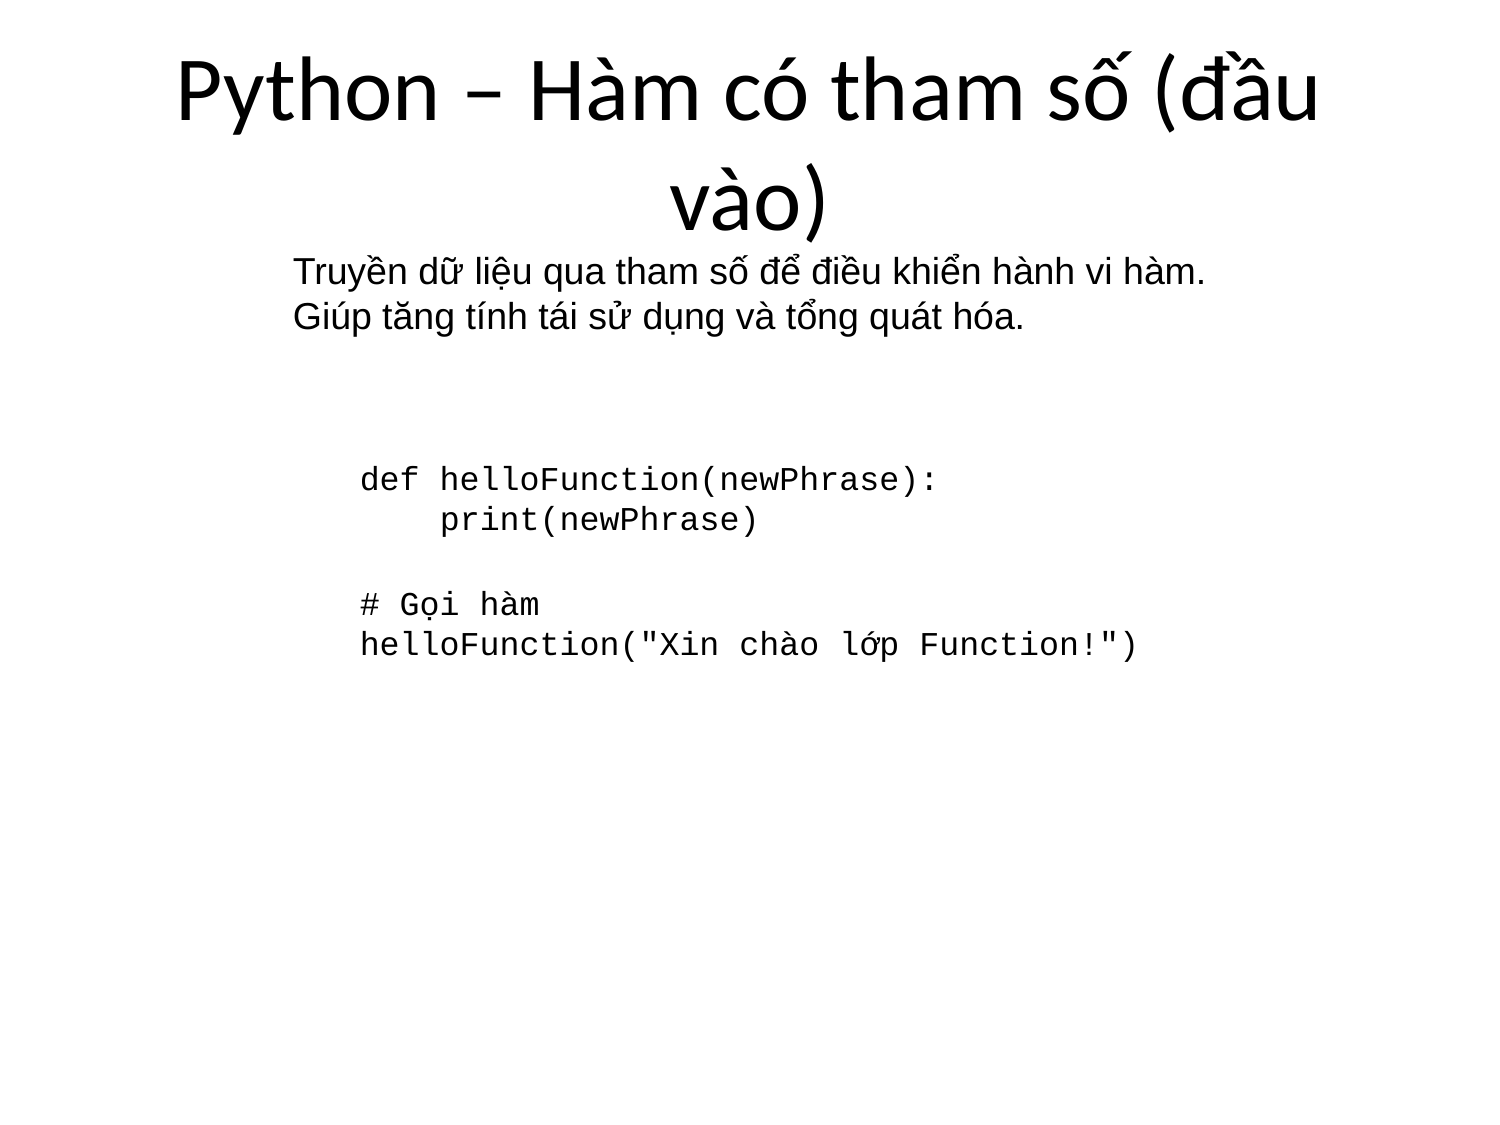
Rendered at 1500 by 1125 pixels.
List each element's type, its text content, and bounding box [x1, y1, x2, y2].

text_box Truyền dữ liệu qua tham số để điều khiển hành vi hàm. Giúp tăng tính tái sử dụng và tổng quát hóa. [278, 239, 1222, 345]
text_box def helloFunction(newPhrase): print(newPhrase) # Gọi hàm helloFunction("Xin chào lớp Function!") [345, 449, 1155, 670]
title Python – Hàm có tham số (đầu vào) [75, 45, 1425, 233]
